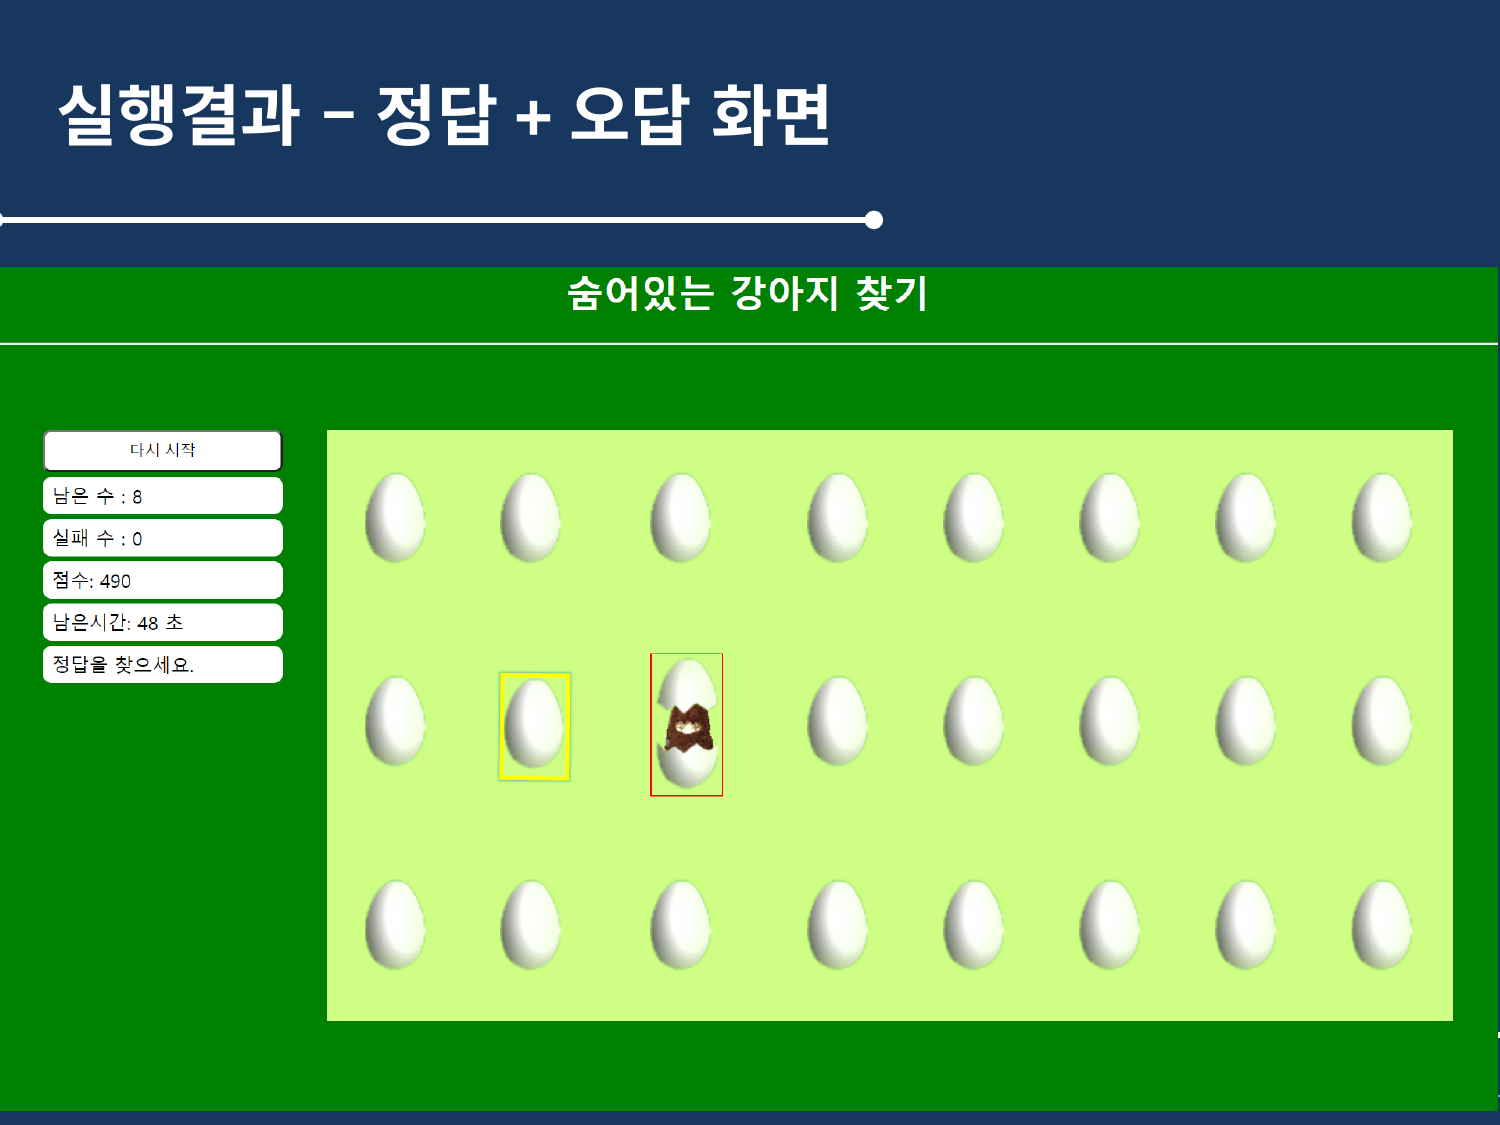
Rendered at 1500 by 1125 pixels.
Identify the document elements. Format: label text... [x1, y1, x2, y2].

text_box 실행결과 – 정답+오답 화면 [41, 66, 1093, 138]
picture [0, 266, 1499, 1112]
